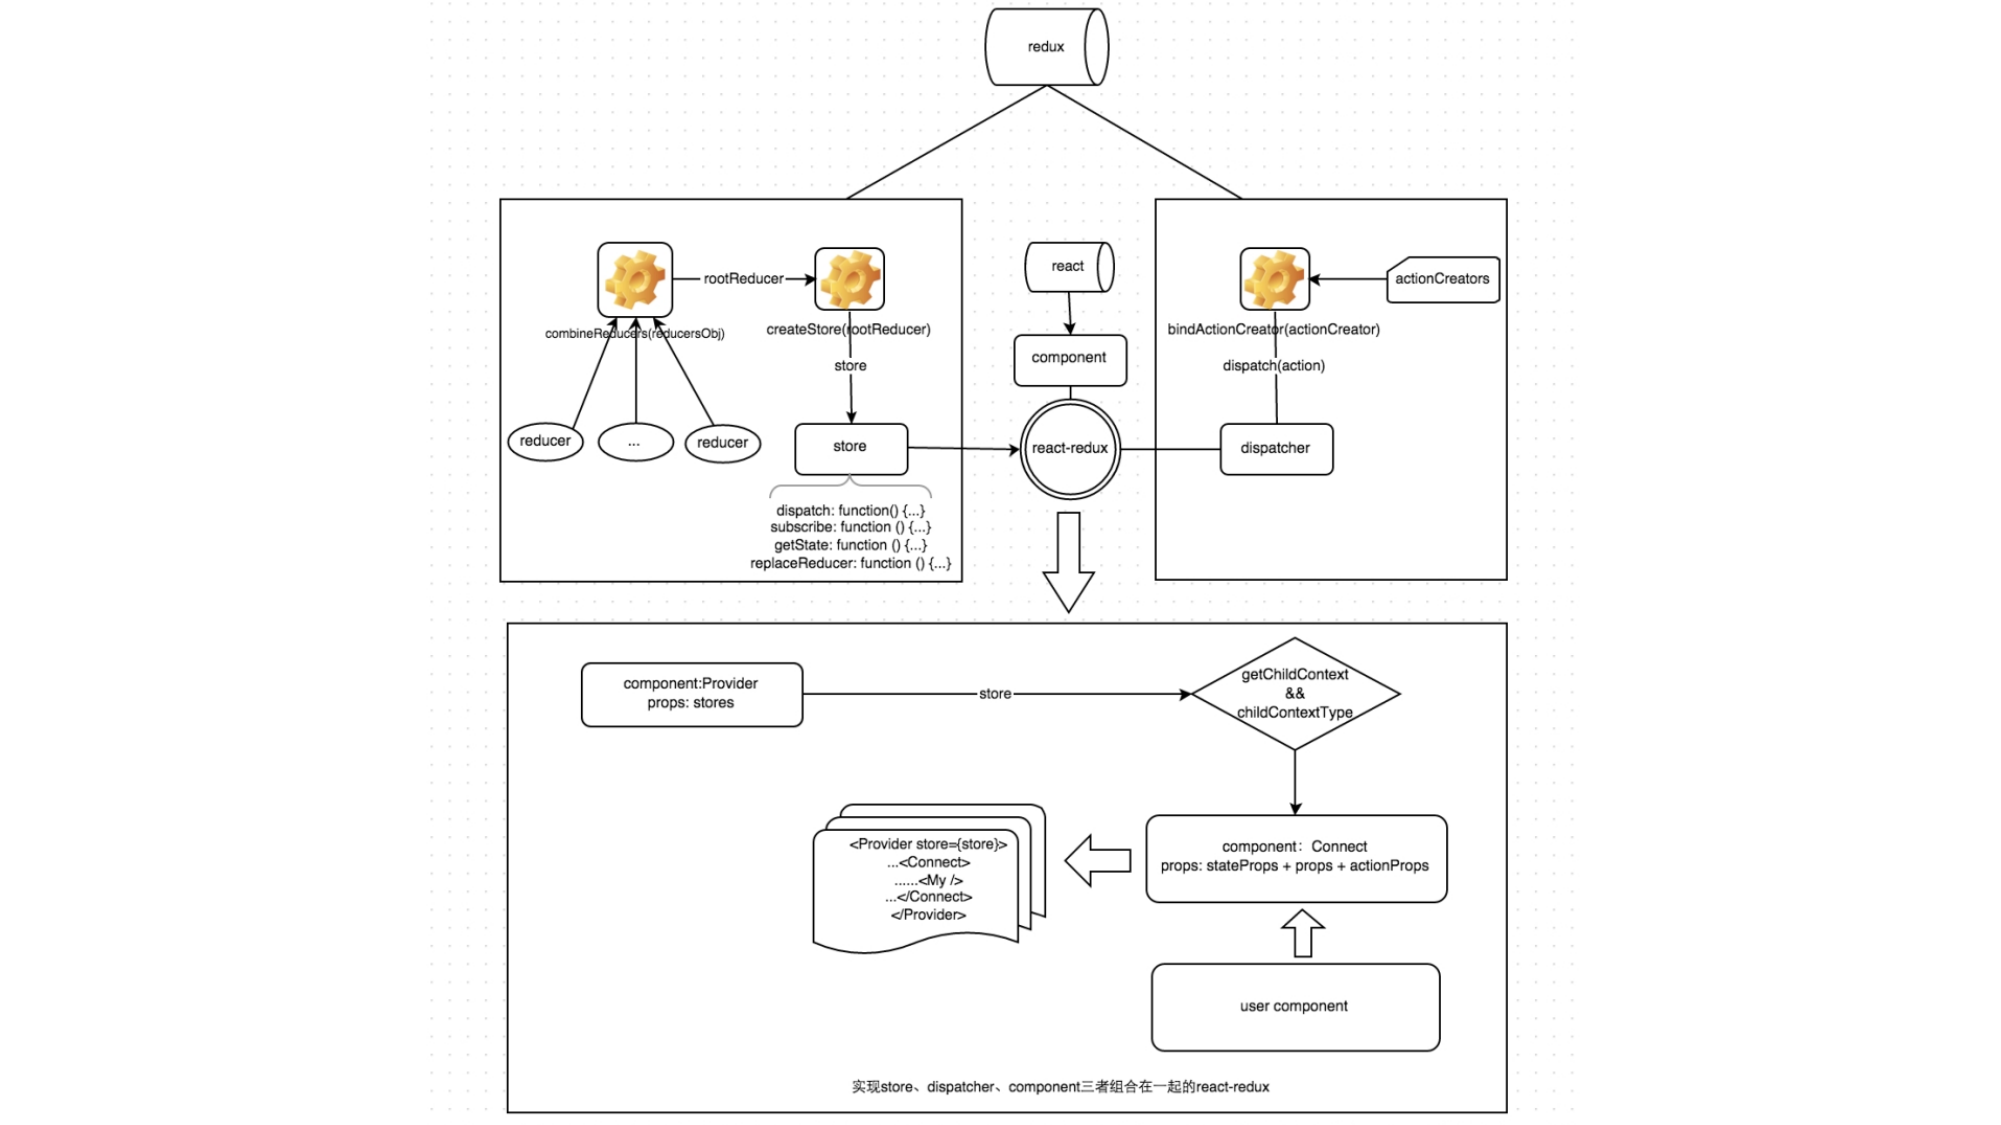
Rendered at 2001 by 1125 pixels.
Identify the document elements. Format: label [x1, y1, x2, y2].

list [417, 0, 1582, 1125]
